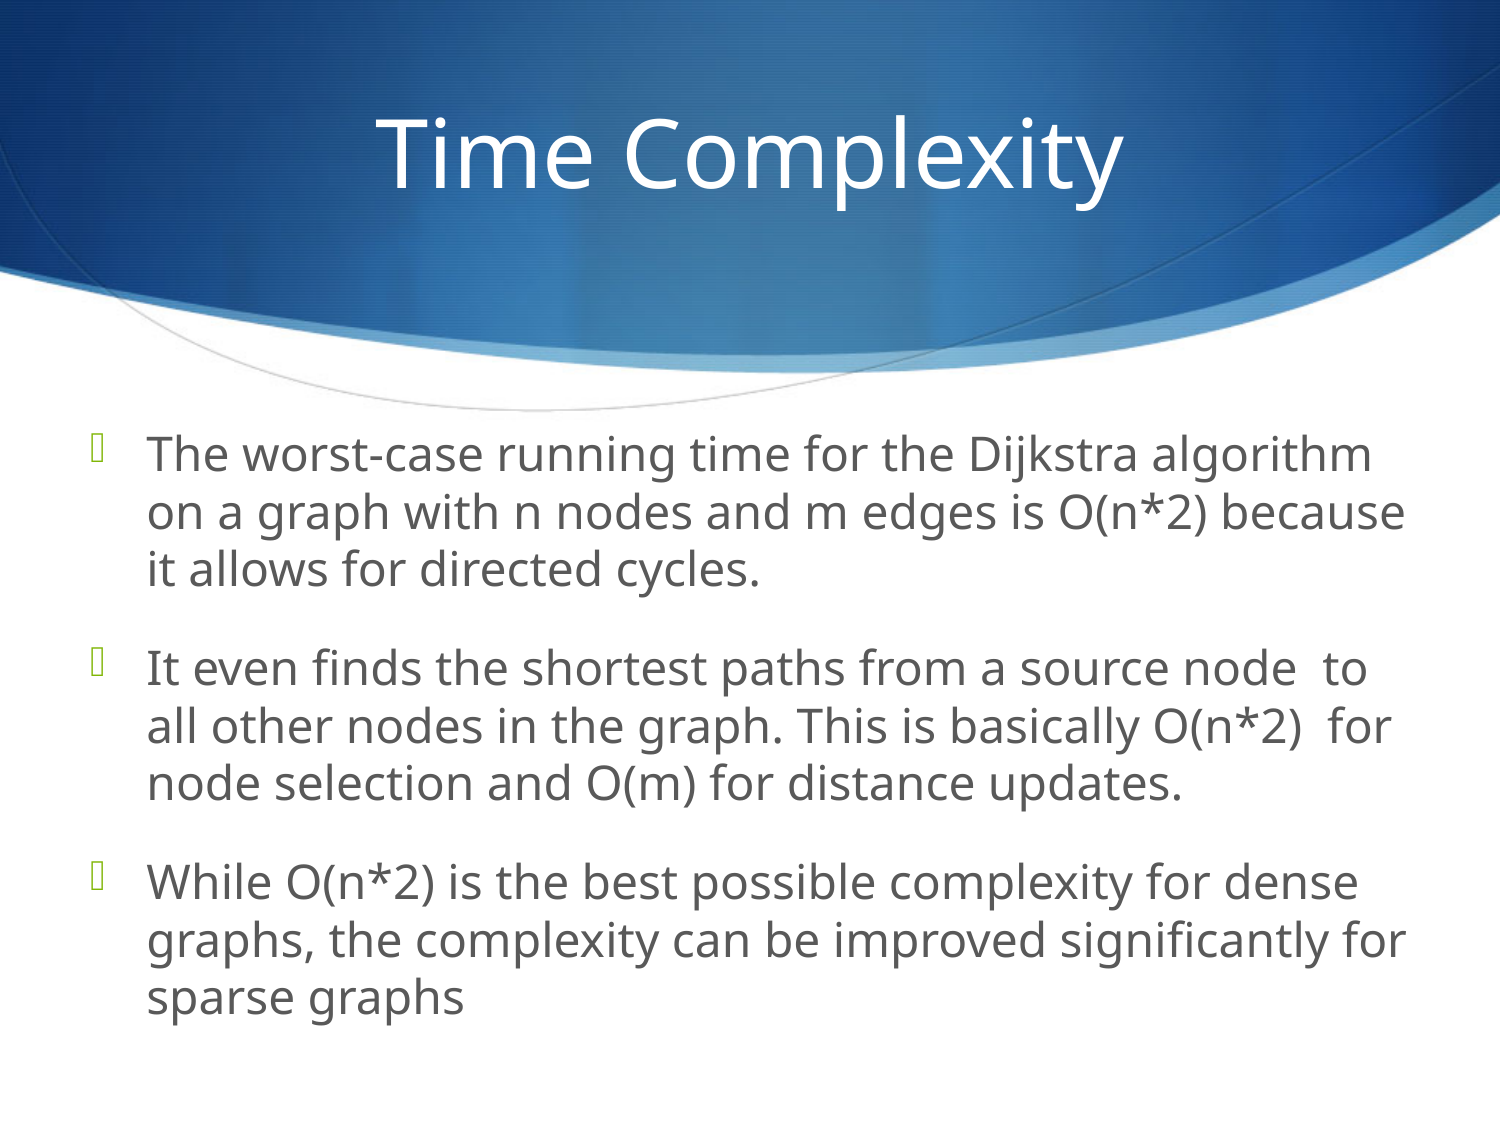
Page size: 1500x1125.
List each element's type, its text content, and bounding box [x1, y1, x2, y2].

list The worst-case running time for the Dijkstra algorithm on a graph with n nodes and m edges is O(n*2) because it allows for directed cycles. It even finds the shortest paths from a source node to all other nodes in the graph. This is basically O(n*2) for node selection and O(m) for distance updates. While O(n*2) is the best possible complexity for dense graphs, the complexity can be improved significantly for sparse graphs [75, 416, 1425, 953]
picture [0, 0, 1500, 1125]
title Time Complexity [75, 56, 1425, 245]
